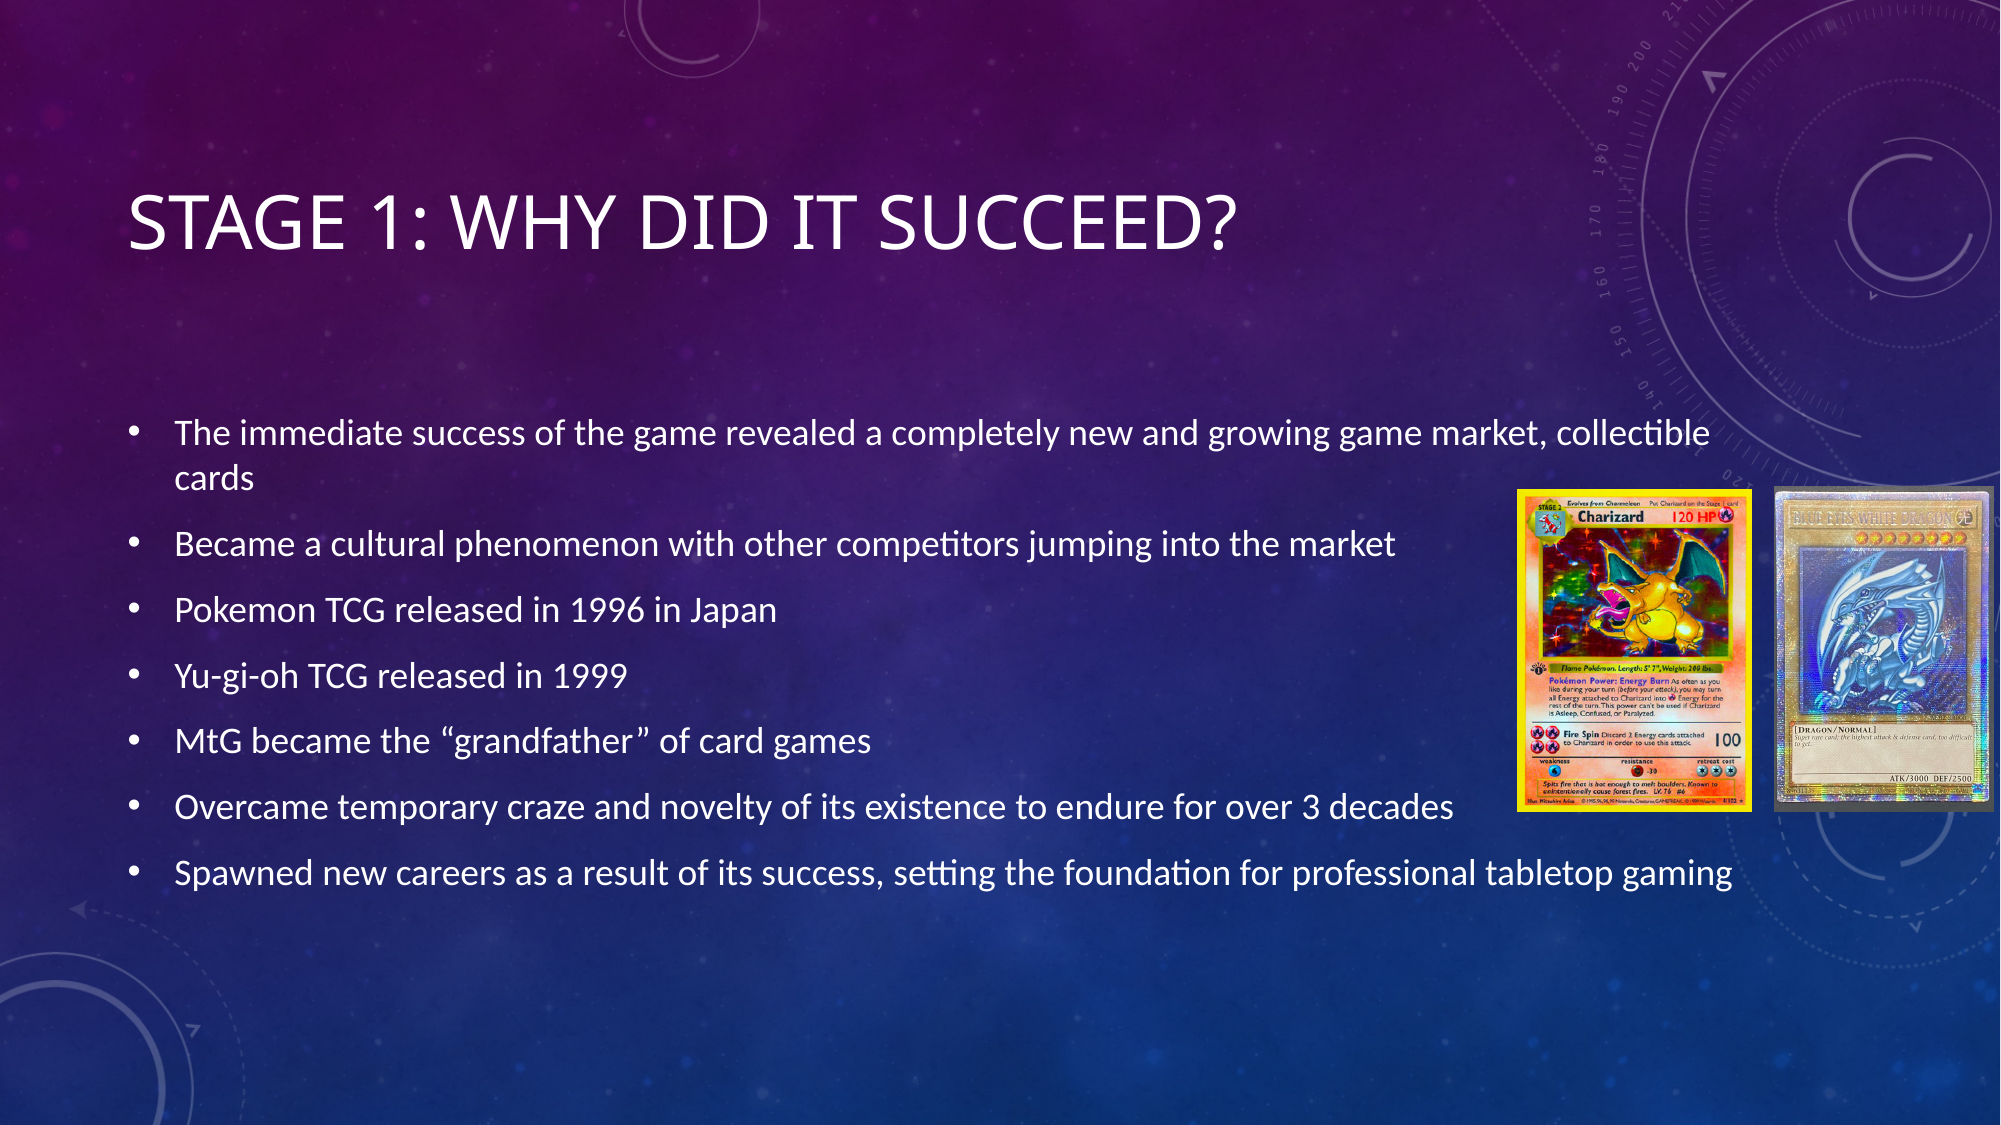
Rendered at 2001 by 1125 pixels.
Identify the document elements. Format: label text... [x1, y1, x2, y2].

title Stage 1: Why did it succeed? [112, 99, 1775, 339]
list The immediate success of the game revealed a completely new and growing game market, collectible cards Became a cultural phenomenon with other competitors jumping into the market Pokemon TCG released in 1996 in Japan Yu-gi-oh TCG released in 1999 MtG became the “grandfather” of card games Overcame temporary craze and novelty of its existence to endure for over 3 decades Spawned new careers as a result of its success, setting the foundation for professional tabletop gaming [112, 351, 1775, 950]
picture [0, 0, 2001, 1125]
